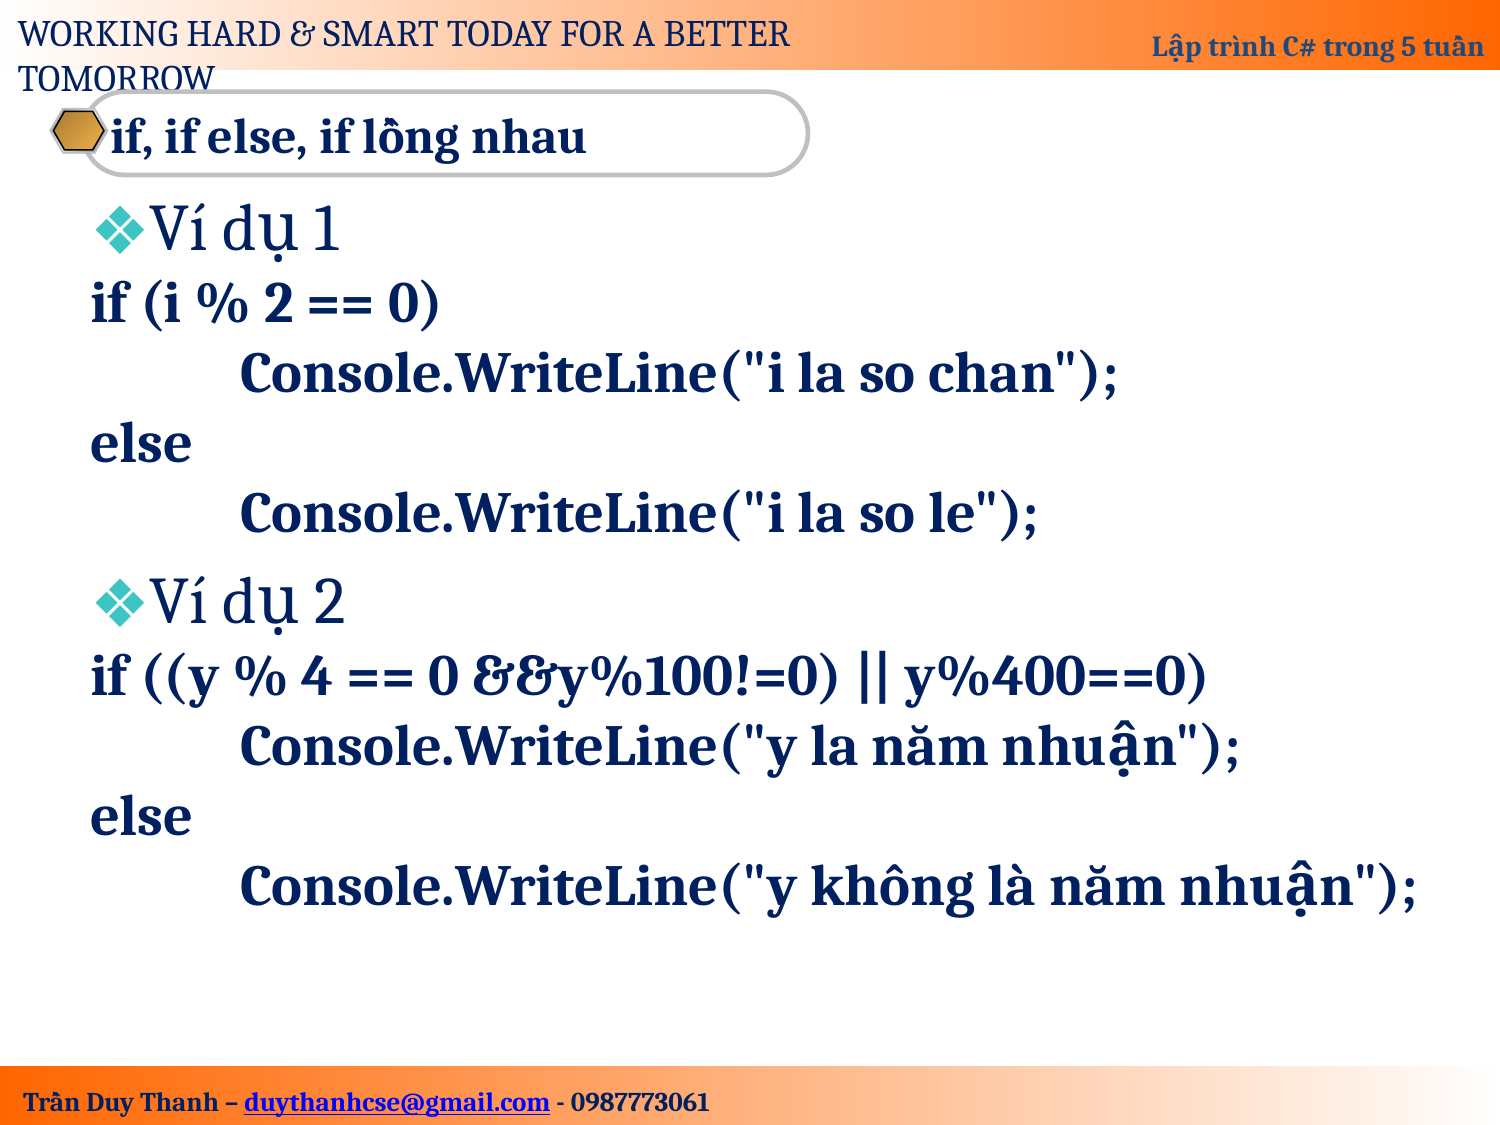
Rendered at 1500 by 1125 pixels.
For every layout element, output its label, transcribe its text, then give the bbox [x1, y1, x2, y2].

text_box Ví dụ 1 if (i % 2 == 0) Console.WriteLine("i la so chan"); else Console.WriteLine("i la so le"); Ví dụ 2 if ((y % 4 == 0 &&y%100!=0) || y%400==0) Console.WriteLine("y la năm nhuận"); else Console.WriteLine("y không là năm nhuận"); [74, 176, 1500, 1038]
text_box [1207, 0, 1211, 70]
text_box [49, 91, 809, 176]
